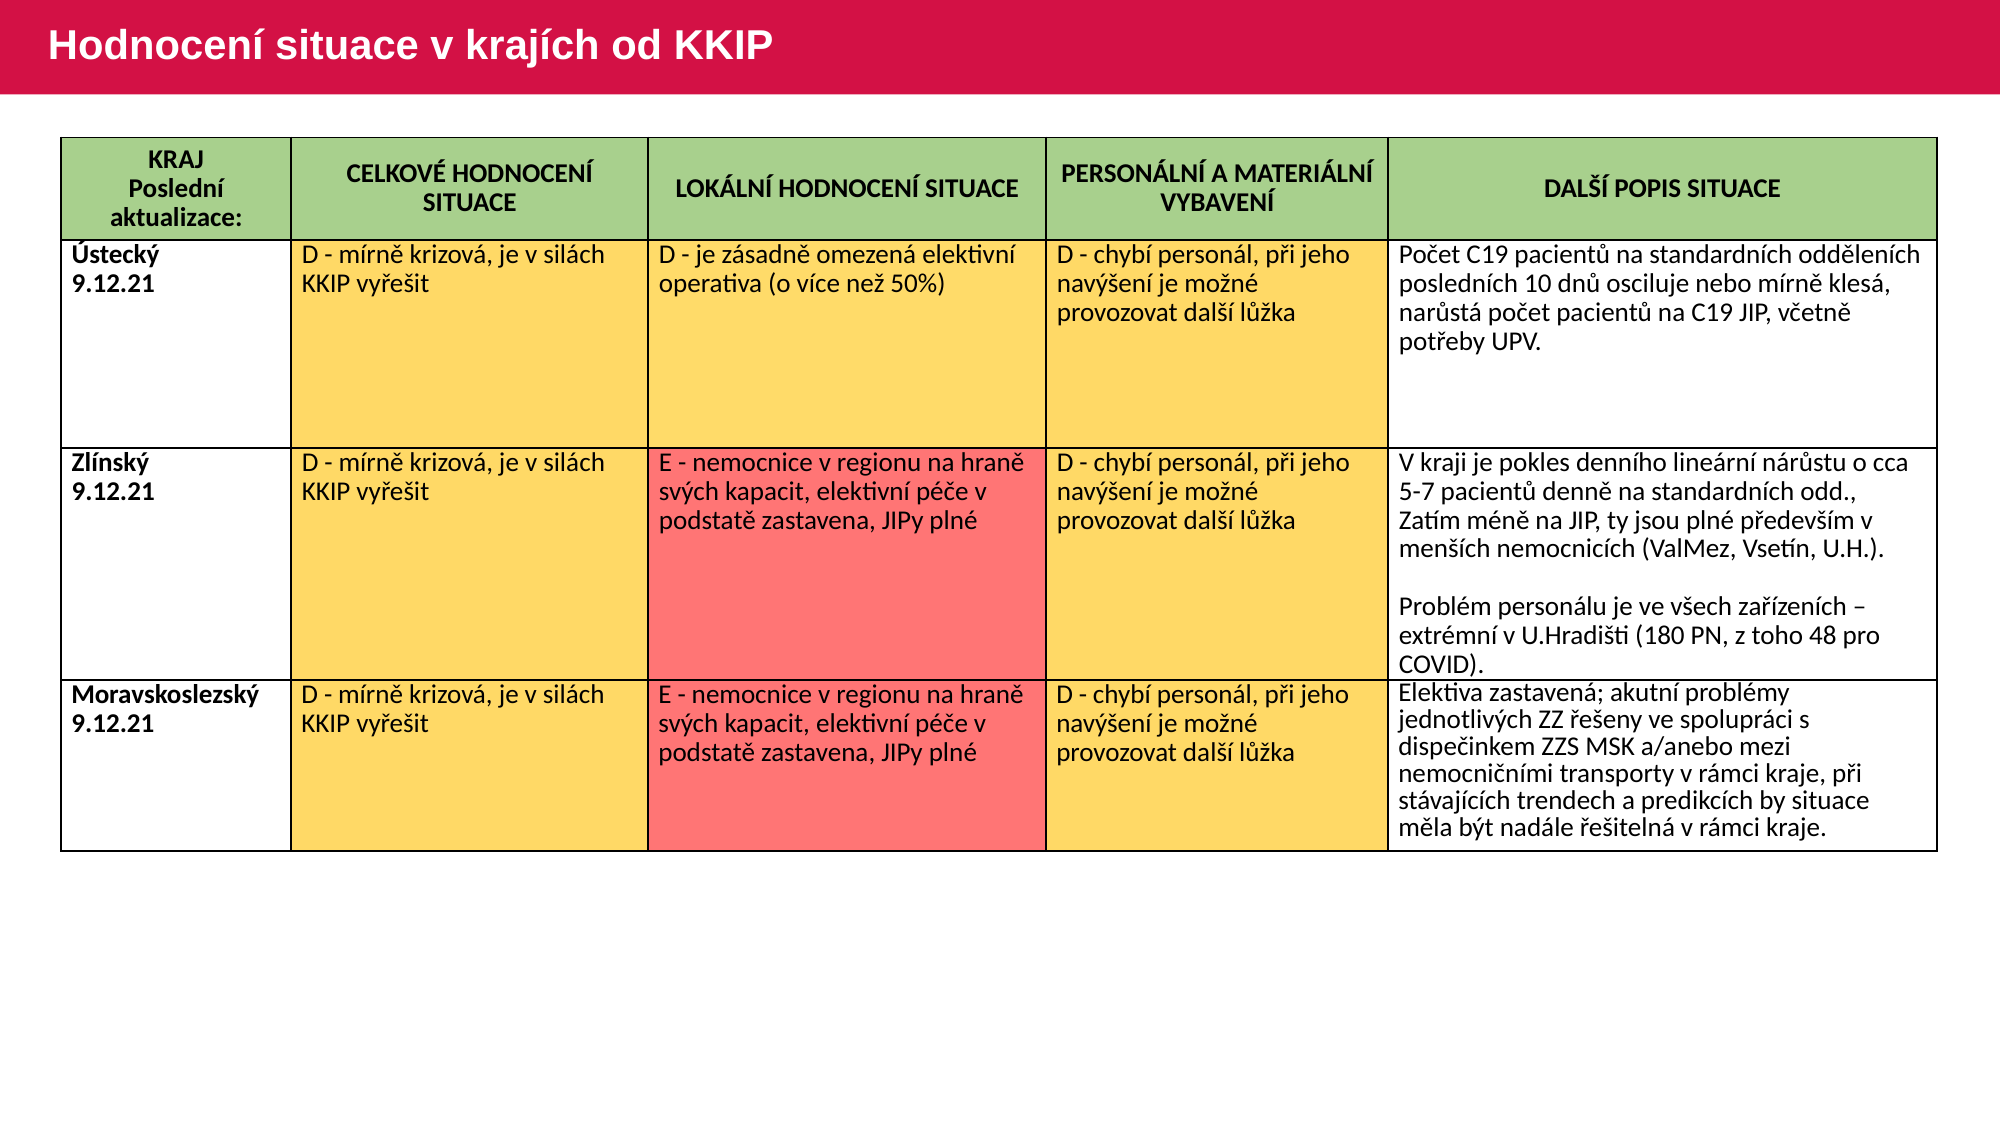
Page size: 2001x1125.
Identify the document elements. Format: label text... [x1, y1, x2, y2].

table_header DALŠÍ POPIS SITUACE [1389, 138, 1936, 239]
table_header CELKOVÉ HODNOCENÍ SITUACE [292, 138, 647, 239]
table_cell Moravskoslezský 9.12.21 [62, 681, 290, 850]
table_header LOKÁLNÍ HODNOCENÍ SITUACE [649, 138, 1045, 239]
table_cell Zlínský 9.12.21 [62, 449, 290, 679]
table_cell V kraji je pokles denního lineární nárůstu o cca 5-7 pacientů denně na standardních odd., Zatím méně na JIP, ty jsou plné především v menších nemocnicích (ValMez, Vsetín, U.H.). Problém personálu je ve všech zařízeních – extrémní v U.Hradišti (180 PN, z toho 48 pro COVID). [1389, 449, 1936, 679]
title Hodnocení situace v krajích od KKIP [32, 0, 1254, 94]
table_cell D - chybí personál, při jeho navýšení je možné provozovat další lůžka [1047, 241, 1387, 447]
table_header PERSONÁLNÍ A MATERIÁLNÍ VYBAVENÍ [1047, 138, 1387, 239]
table_cell Počet C19 pacientů na standardních odděleních posledních 10 dnů osciluje nebo mírně klesá, narůstá počet pacientů na C19 JIP, včetně potřeby UPV. [1389, 241, 1936, 447]
table_cell Elektiva zastavená; akutní problémy jednotlivých ZZ řešeny ve spolupráci s dispečinkem ZZS MSK a/anebo mezi nemocničními transporty v rámci kraje, při stávajících trendech a predikcích by situace měla být nadále řešitelná v rámci kraje. [1389, 681, 1936, 850]
table_cell D - mírně krizová, je v silách KKIP vyřešit [292, 449, 647, 679]
table_cell D - je zásadně omezená elektivní operativa (o více než 50%) [649, 241, 1045, 447]
table_cell D - chybí personál, při jeho navýšení je možné provozovat další lůžka [1047, 681, 1387, 850]
table_cell D - mírně krizová, je v silách KKIP vyřešit [292, 241, 647, 447]
table_cell D - chybí personál, při jeho navýšení je možné provozovat další lůžka [1047, 449, 1387, 679]
table_cell E - nemocnice v regionu na hraně svých kapacit, elektivní péče v podstatě zastavena, JIPy plné [649, 449, 1045, 679]
table_cell E - nemocnice v regionu na hraně svých kapacit, elektivní péče v podstatě zastavena, JIPy plné [649, 681, 1045, 850]
table_cell Ústecký 9.12.21 [62, 241, 290, 447]
table_cell D - mírně krizová, je v silách KKIP vyřešit [292, 681, 647, 850]
table_header KRAJ Poslední aktualizace: [62, 138, 290, 239]
